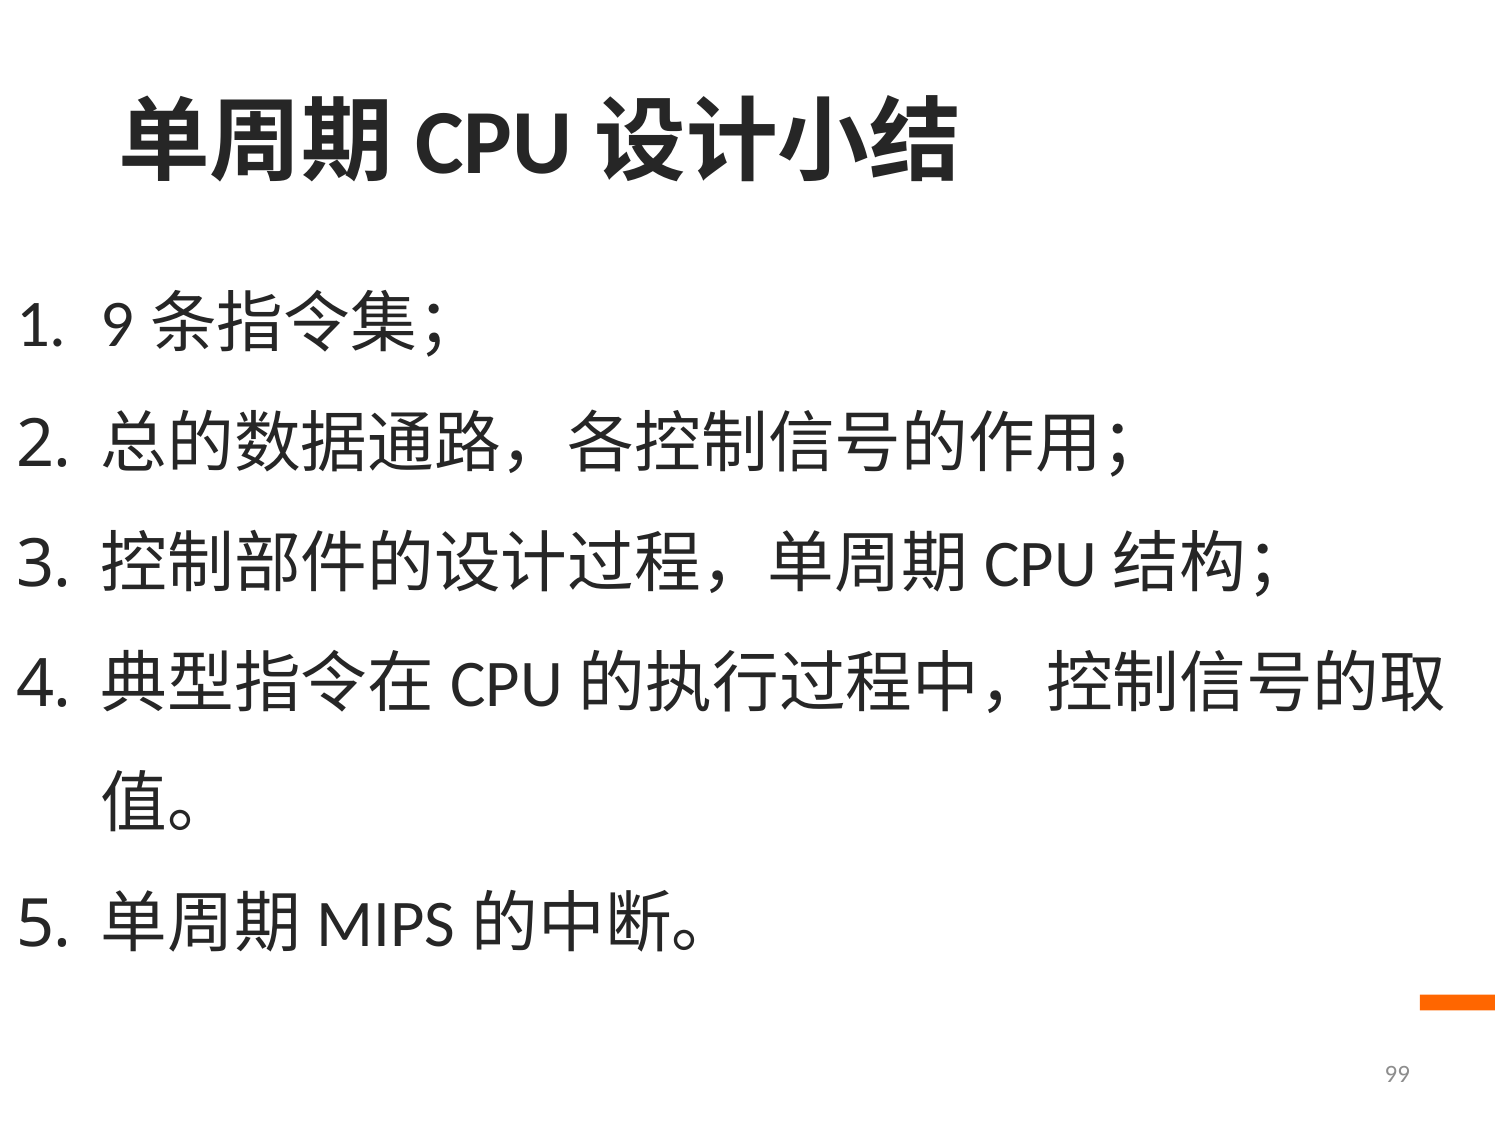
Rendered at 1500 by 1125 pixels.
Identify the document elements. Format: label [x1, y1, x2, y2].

slide_number [1074, 1042, 1425, 1103]
text_box [0, 231, 1500, 968]
text_box [103, 74, 1022, 199]
